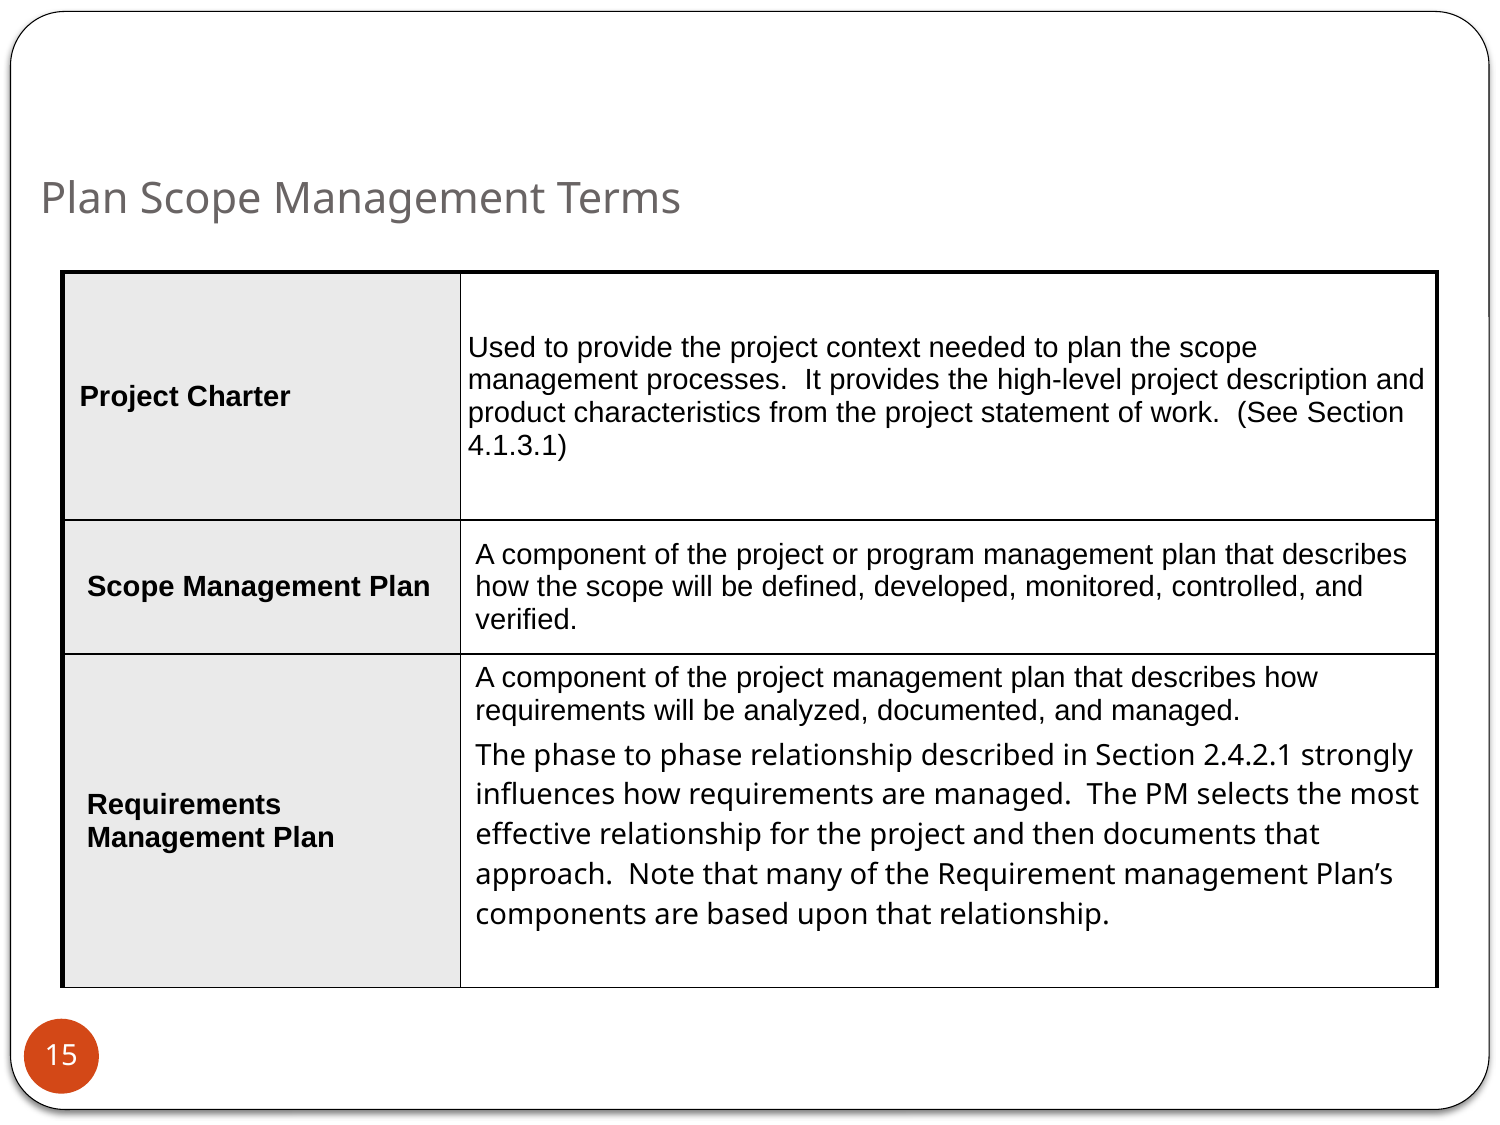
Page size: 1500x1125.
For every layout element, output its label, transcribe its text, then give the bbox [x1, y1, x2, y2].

slide_number 15 [23, 1018, 99, 1094]
table_cell Scope Management Plan [65, 521, 460, 653]
table_cell Requirements Management Plan [65, 655, 460, 987]
table_header Used to provide the project context needed to plan the scope management processes. It provides the high-level project description and product characteristics from the project statement of work. (See Section 4.1.3.1) [461, 274, 1435, 519]
table_cell A component of the project or program management plan that describes how the scope will be defined, developed, monitored, controlled, and verified. [461, 521, 1435, 653]
table_header Project Charter [65, 274, 460, 519]
title Plan Scope Management Terms [25, 162, 1450, 238]
table_cell A component of the project management plan that describes how requirements will be analyzed, documented, and managed. The phase to phase relationship described in Section 2.4.2.1 strongly influences how requirements are managed. The PM selects the most effective relationship for the project and then documents that approach. Note that many of the Requirement management Plan’s components are based upon that relationship. [461, 655, 1435, 987]
